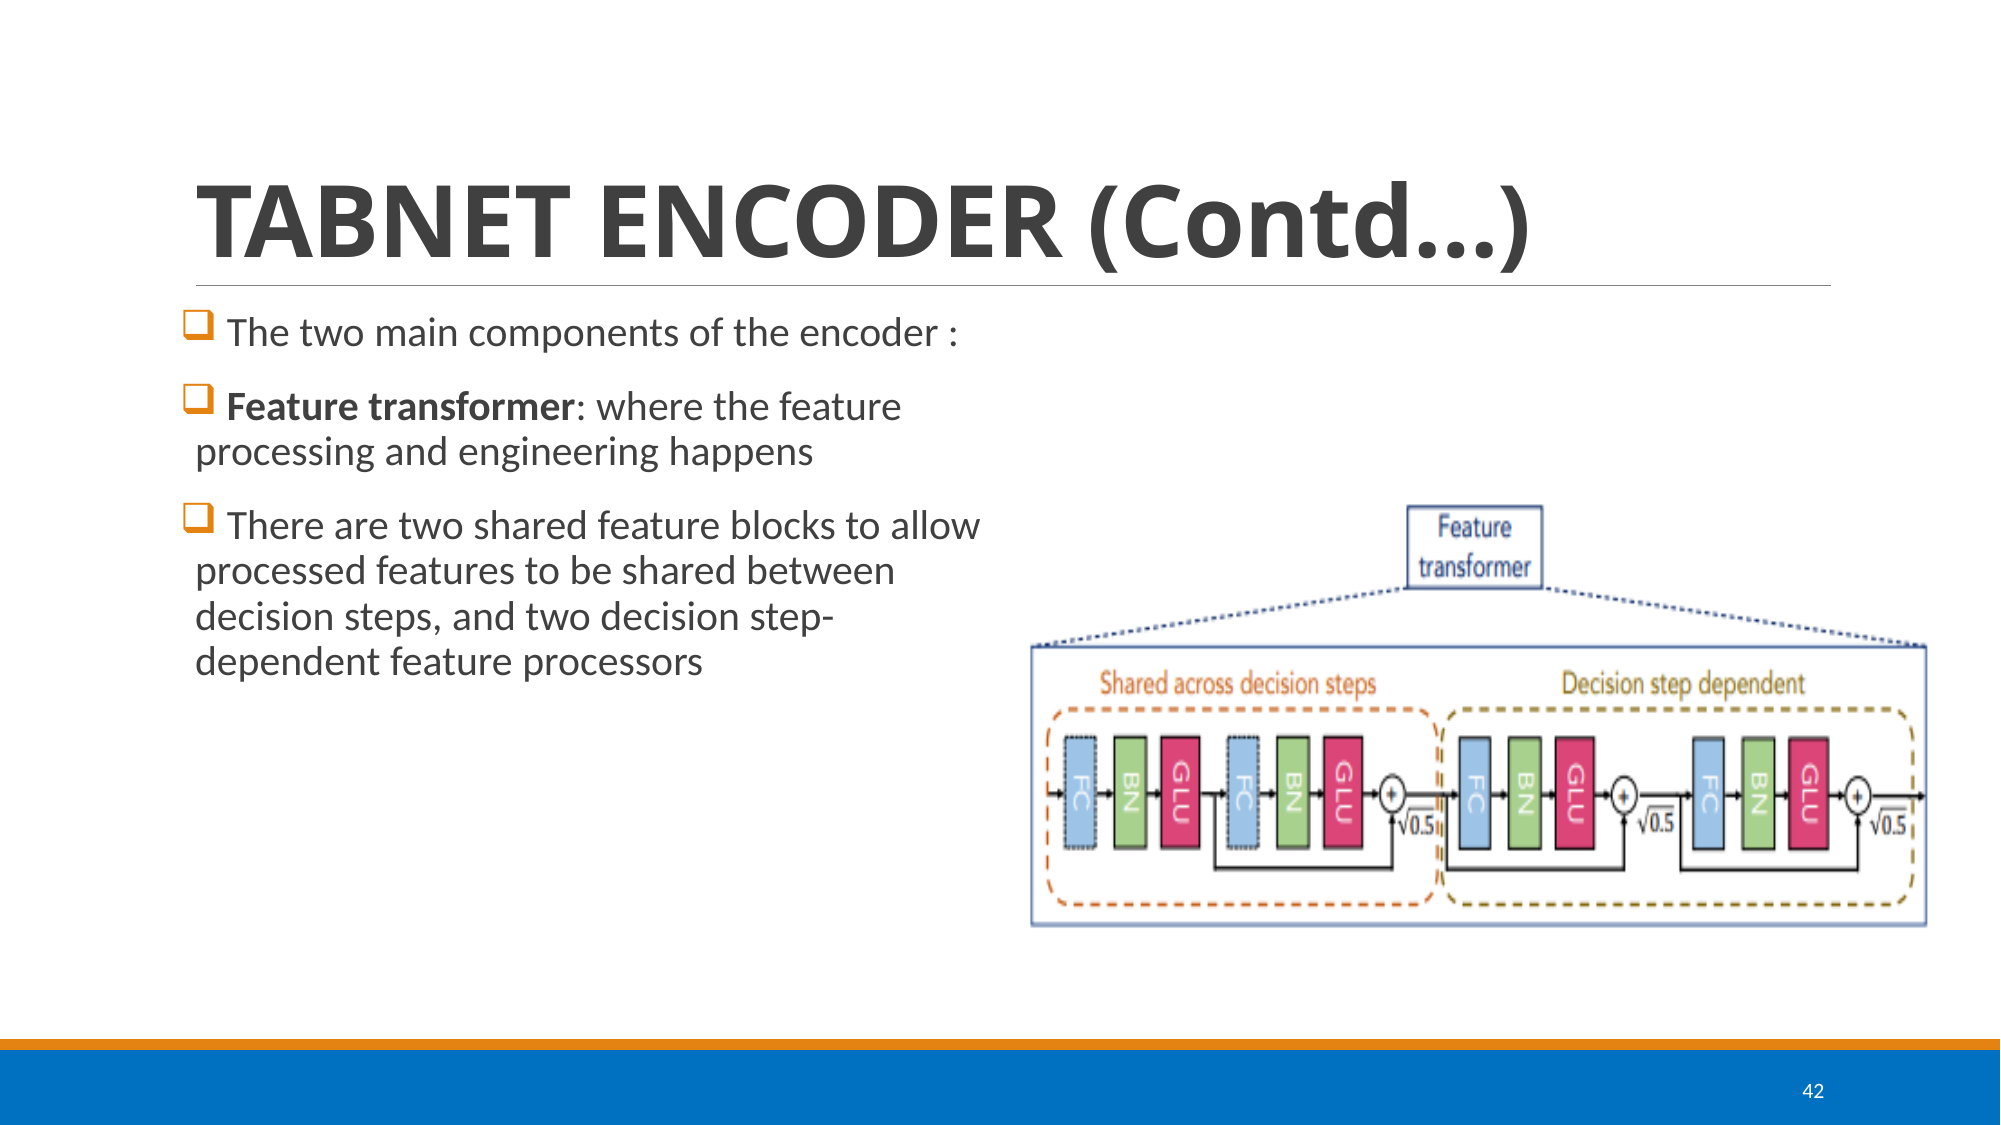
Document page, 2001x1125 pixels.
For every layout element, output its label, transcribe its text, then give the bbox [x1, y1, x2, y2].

list The two main components of the encoder : Feature transformer: where the feature processing and engineering happens There are two shared feature blocks to allow processed features to be shared between decision steps, and two decision step-dependent feature processors [180, 302, 1830, 963]
picture [999, 381, 1962, 952]
title TABNET ENCODER (Contd…) [180, 47, 1830, 285]
slide_number 42 [1624, 1059, 1840, 1120]
